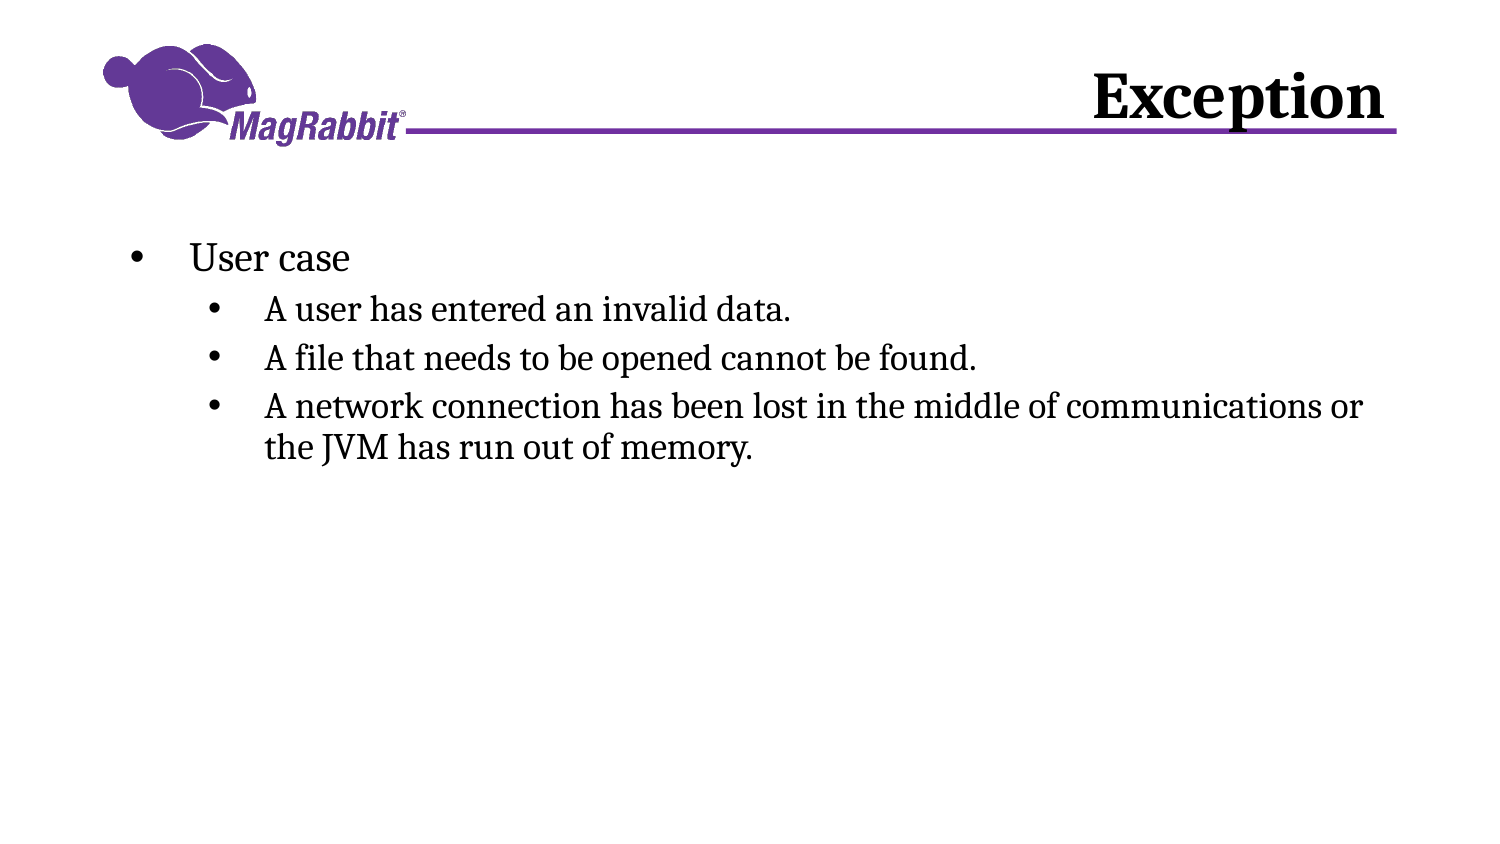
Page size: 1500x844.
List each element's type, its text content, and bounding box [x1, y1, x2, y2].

picture [103, 44, 406, 150]
list User case A user has entered an invalid data. A file that needs to be opened cannot be found. A network connection has been lost in the middle of communications or the JVM has run out of memory. [103, 224, 1397, 760]
title Exception [563, 44, 1397, 150]
